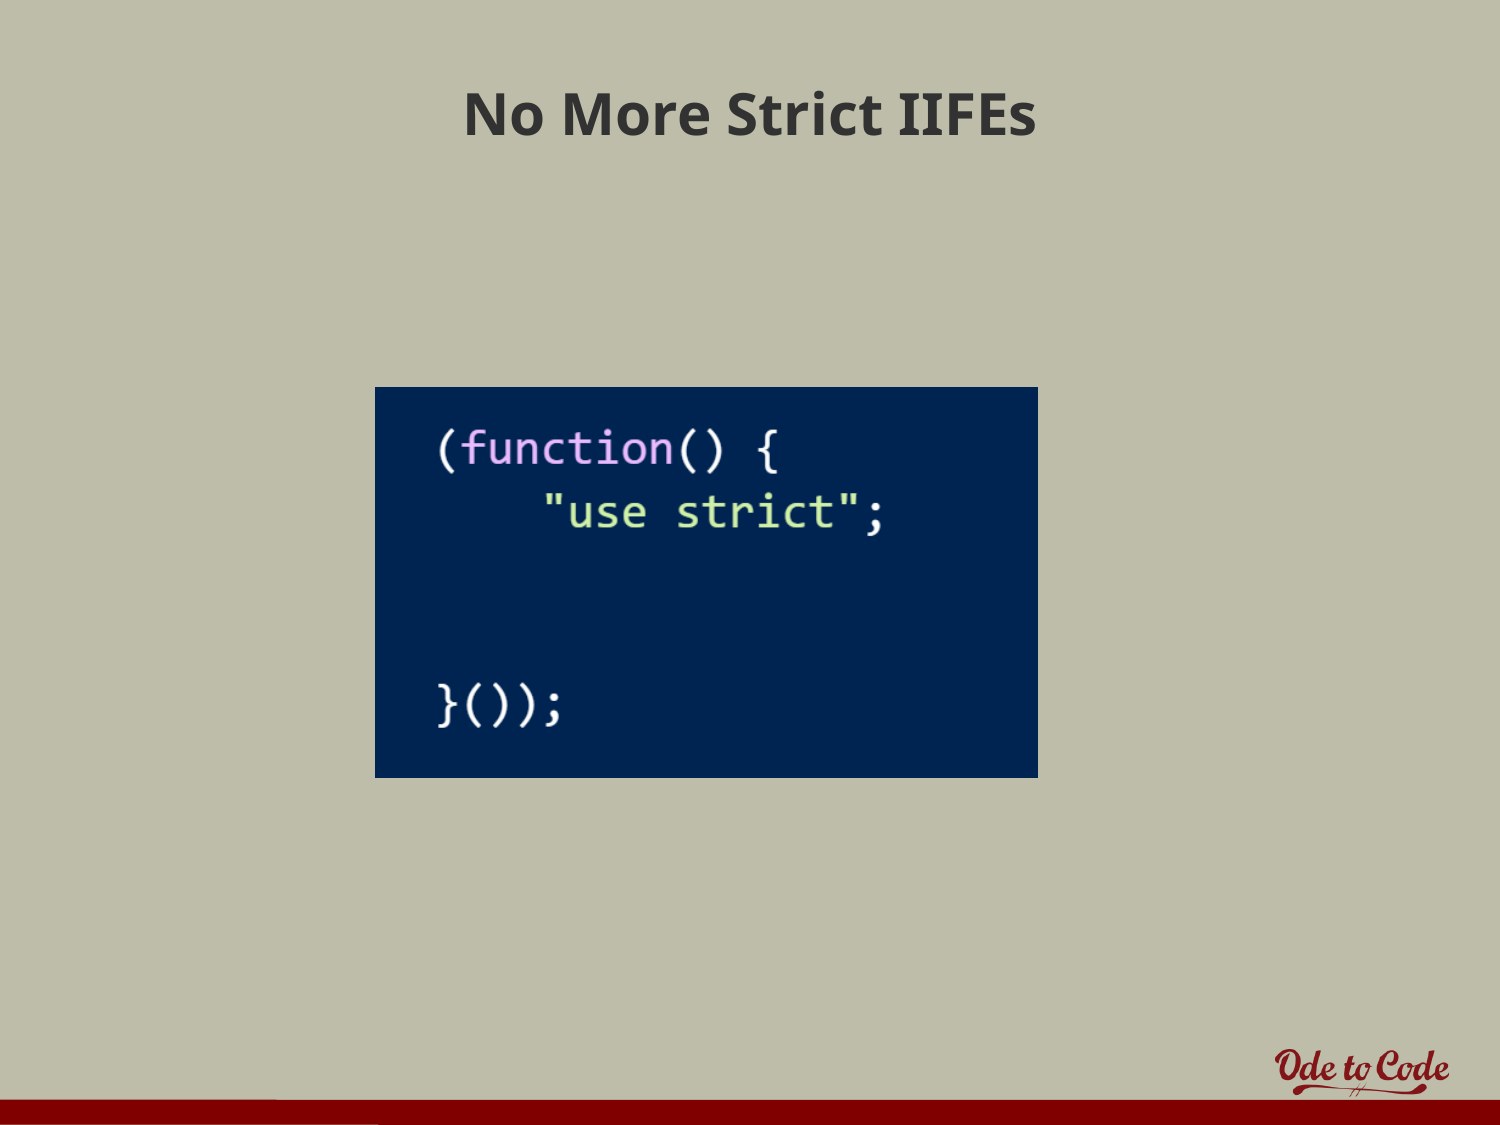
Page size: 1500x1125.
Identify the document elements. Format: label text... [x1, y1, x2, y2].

picture [374, 387, 1038, 778]
title No More Strict IIFEs [74, 49, 1426, 176]
picture [1275, 1049, 1449, 1097]
